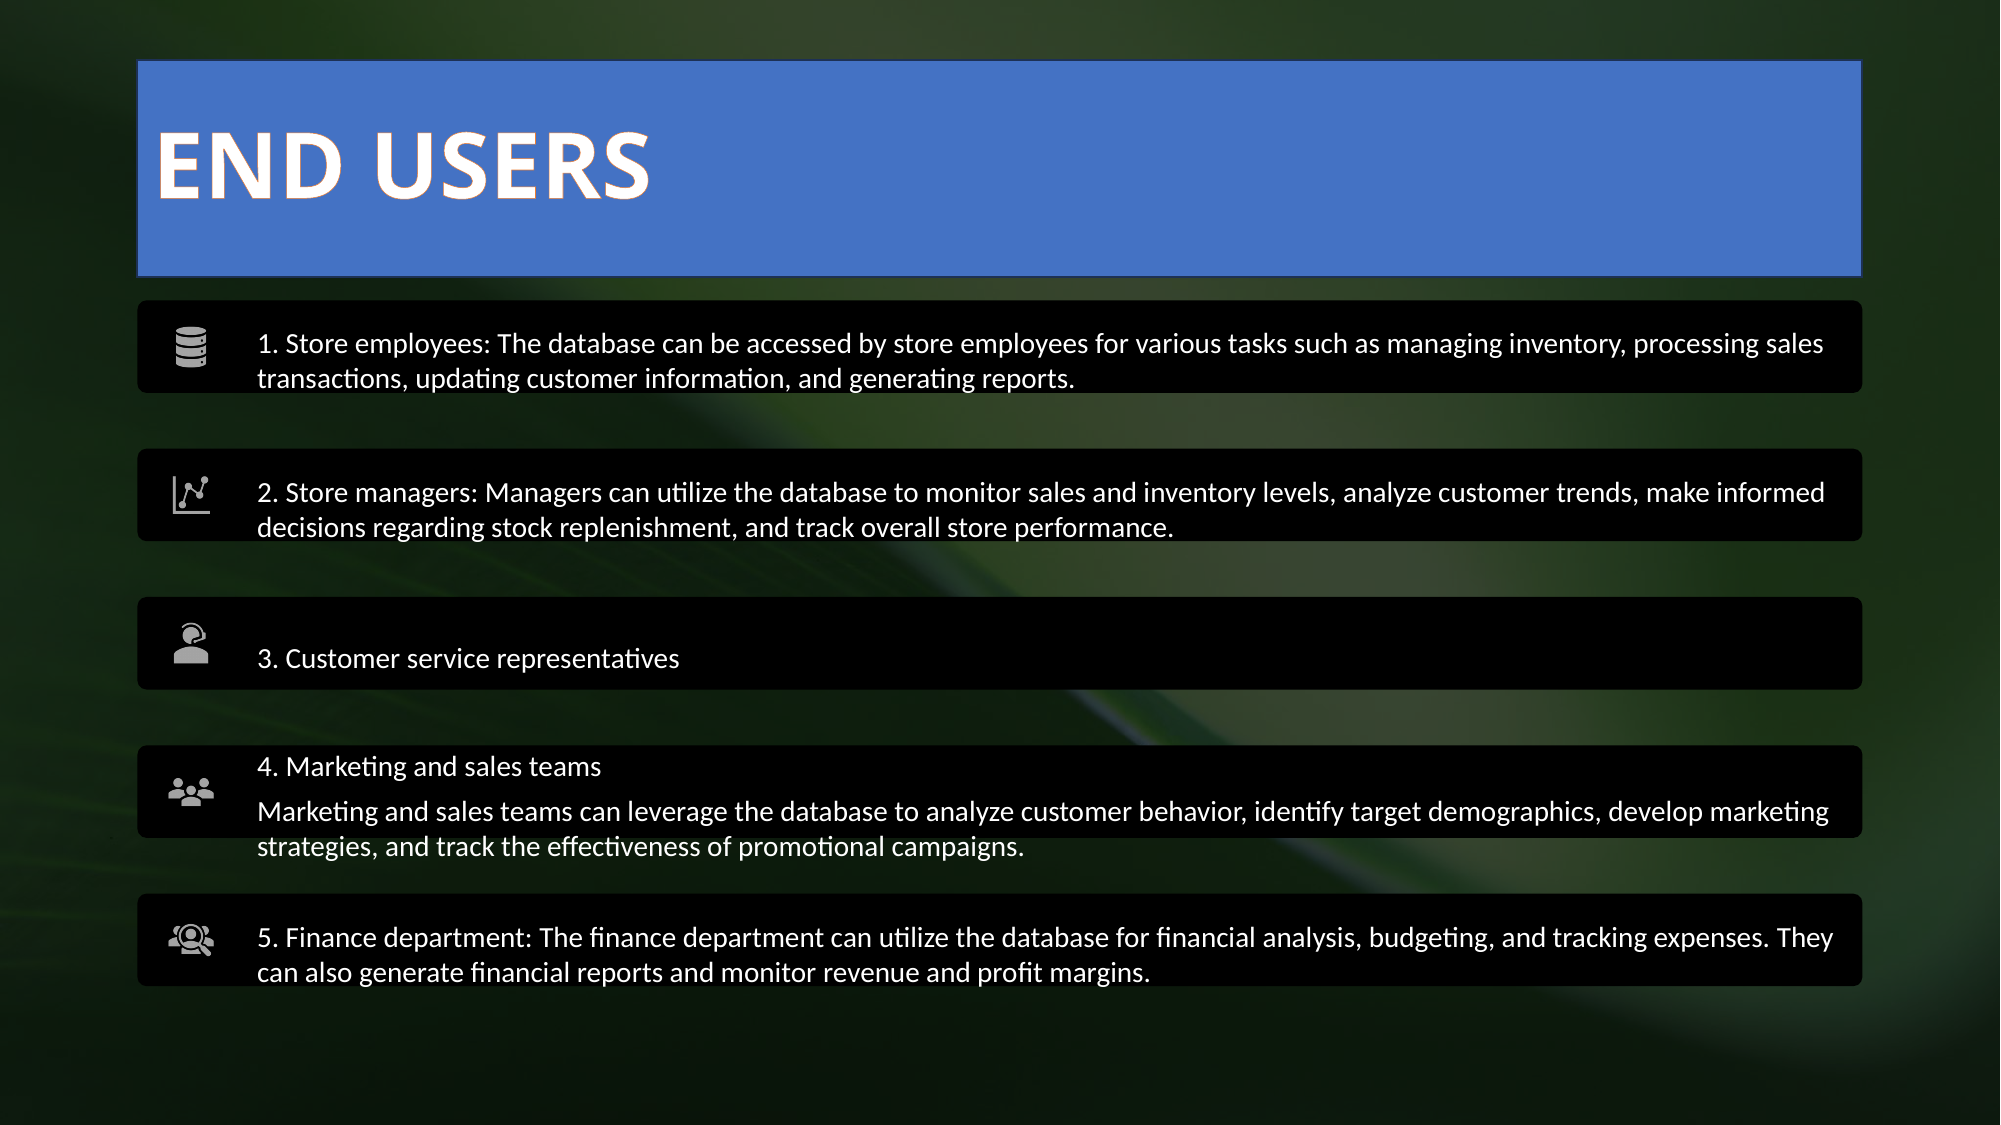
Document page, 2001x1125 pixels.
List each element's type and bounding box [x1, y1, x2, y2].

text_box [137, 299, 1863, 1014]
picture [0, 0, 2000, 1125]
